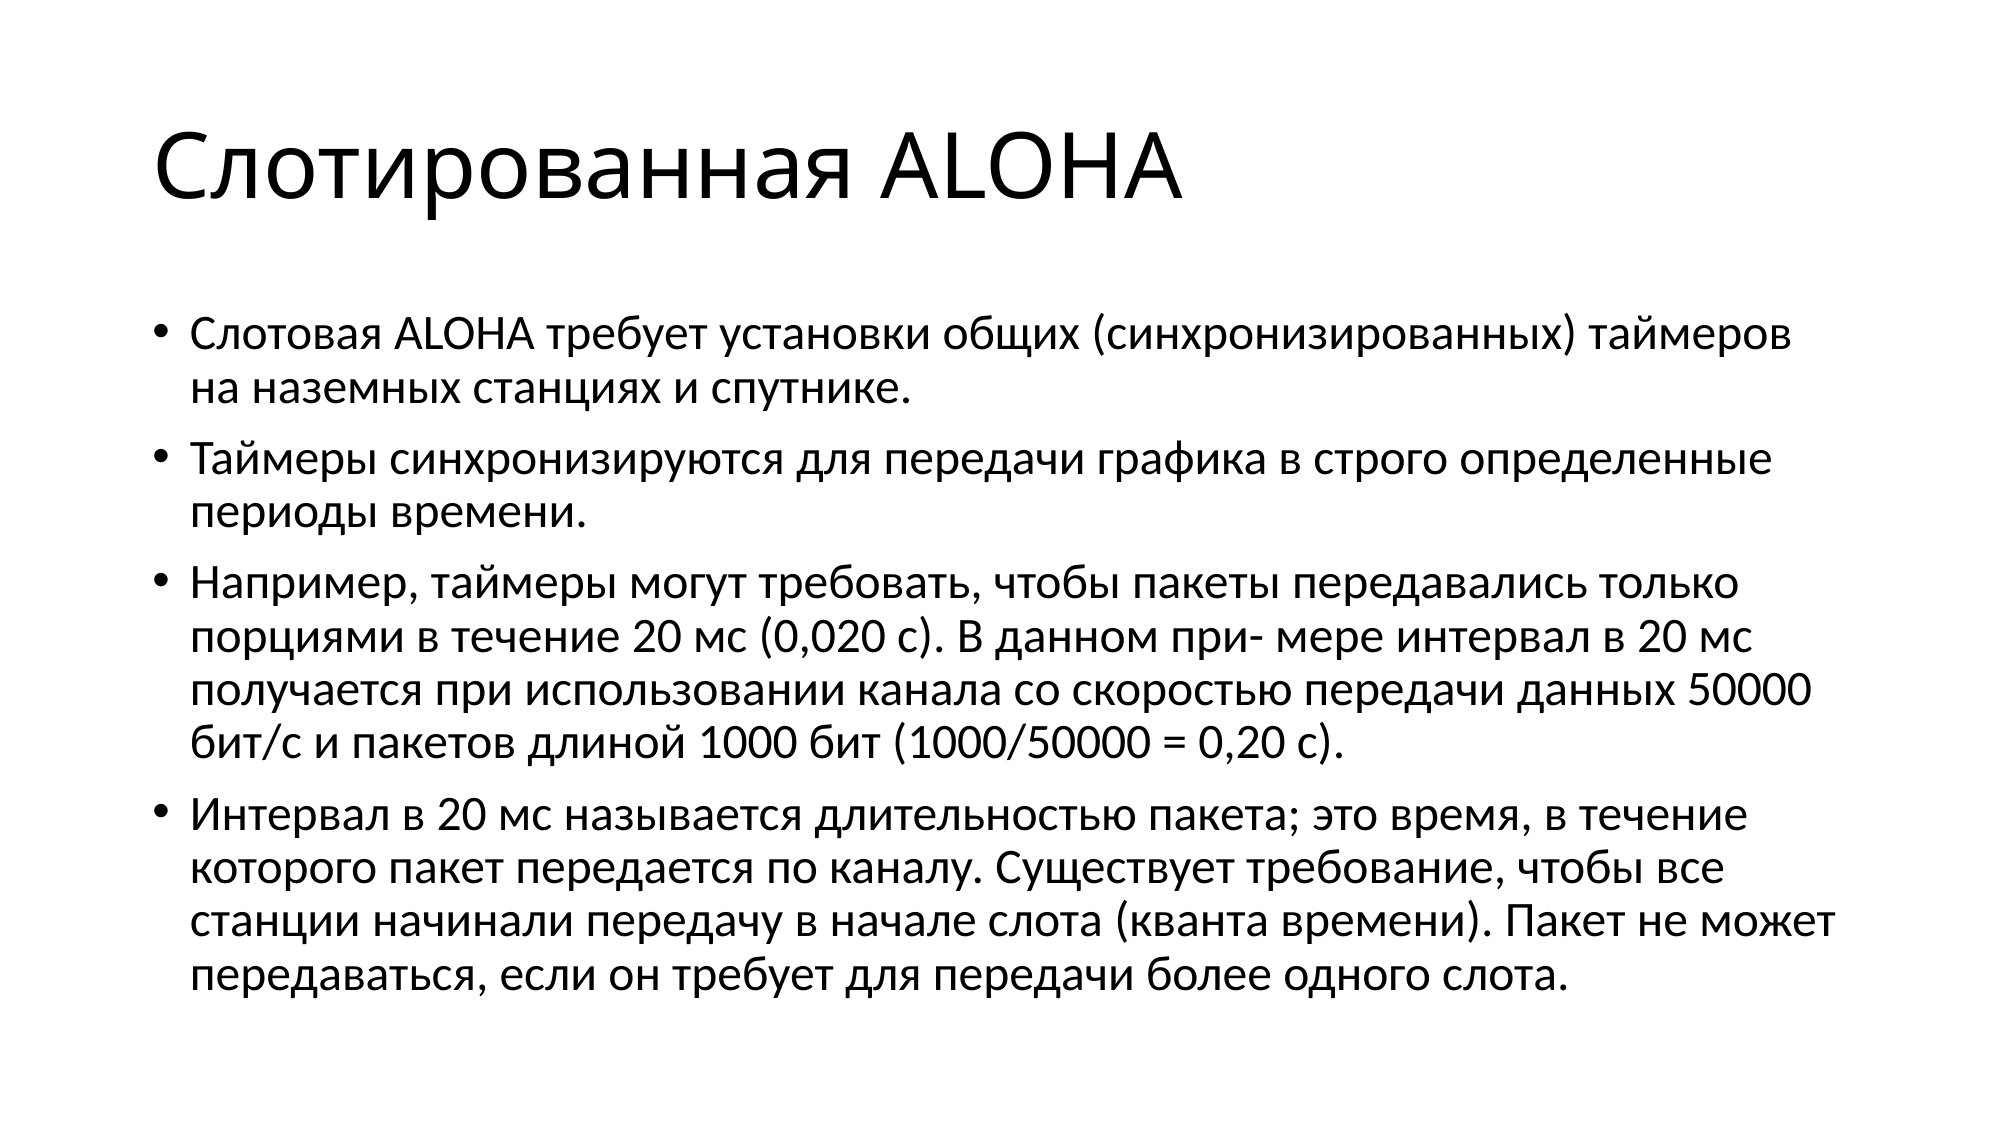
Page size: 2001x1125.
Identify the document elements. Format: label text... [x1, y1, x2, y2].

title Слотированная ALOHA [137, 59, 1863, 278]
list Слотовая ALOНА требует установки общих (синхронизированных) таймеров на наземных станциях и спутнике. Таймеры синхронизируются для передачи графика в строго определенные периоды времени. Например, таймеры могут требовать, чтобы пакеты передавались только порциями в течение 20 мс (0,020 с). В данном при- мере интервал в 20 мс получается при использовании канала со скоростью передачи данных 50000 бит/с и пакетов длиной 1000 бит (1000/50000 = 0,20 с). Интервал в 20 мс называется длительностью пакета; это время, в течение которого пакет передается по каналу. Существует требование, чтобы все станции начинали передачу в начале слота (кванта времени). Пакет не может передаваться, если он требует для передачи более одного слота. [137, 299, 1863, 1014]
